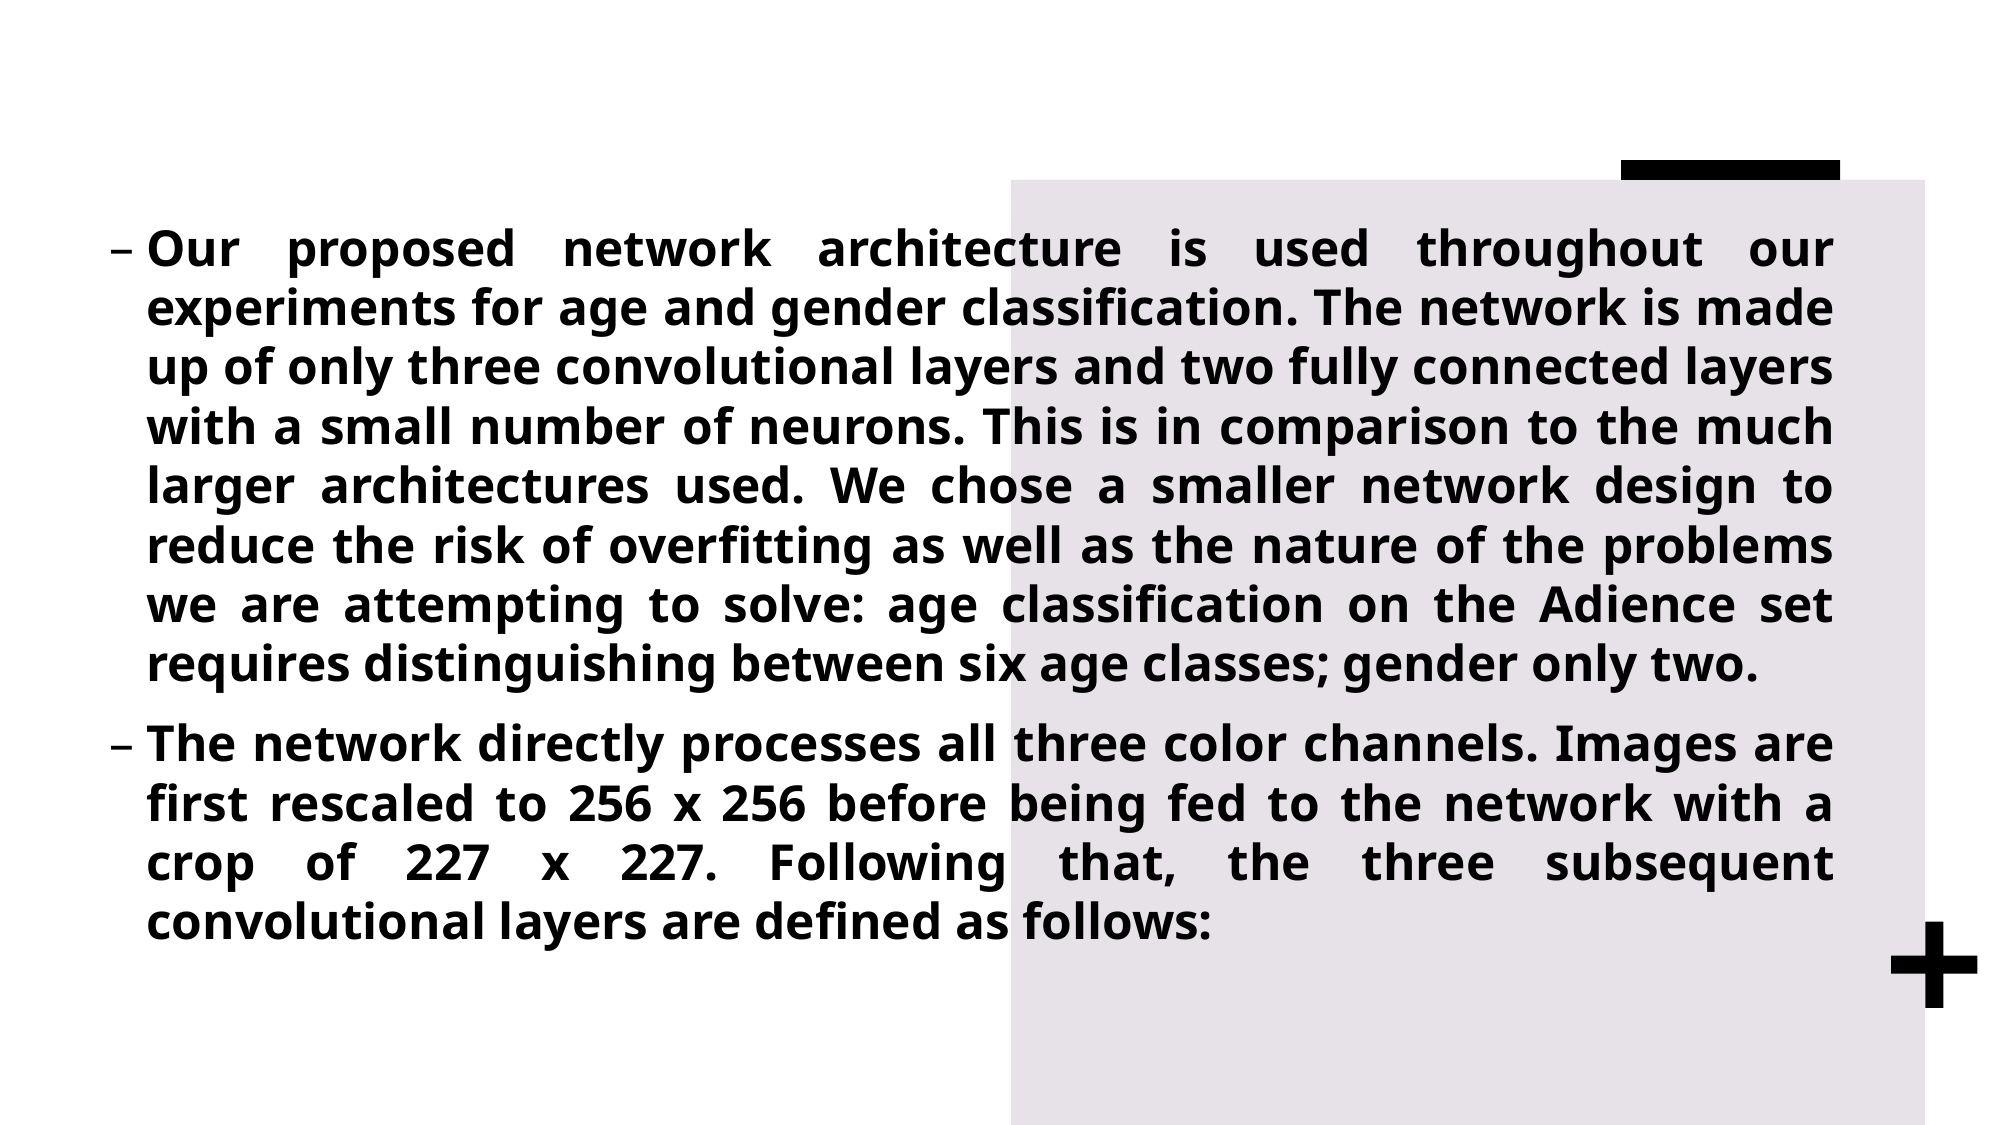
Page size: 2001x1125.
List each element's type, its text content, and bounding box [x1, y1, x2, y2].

list Our proposed network architecture is used throughout our experiments for age and gender classification. The network is made up of only three convolutional layers and two fully connected layers with a small number of neurons. This is in comparison to the much larger architectures used. We chose a smaller network design to reduce the risk of overfitting as well as the nature of the problems we are attempting to solve: age classification on the Adience set requires distinguishing between six age classes; gender only two. The network directly processes all three color channels. Images are first rescaled to 256 x 256 before being fed to the network with a crop of 227 x 227. Following that, the three subsequent convolutional layers are defined as follows: [94, 209, 1850, 984]
